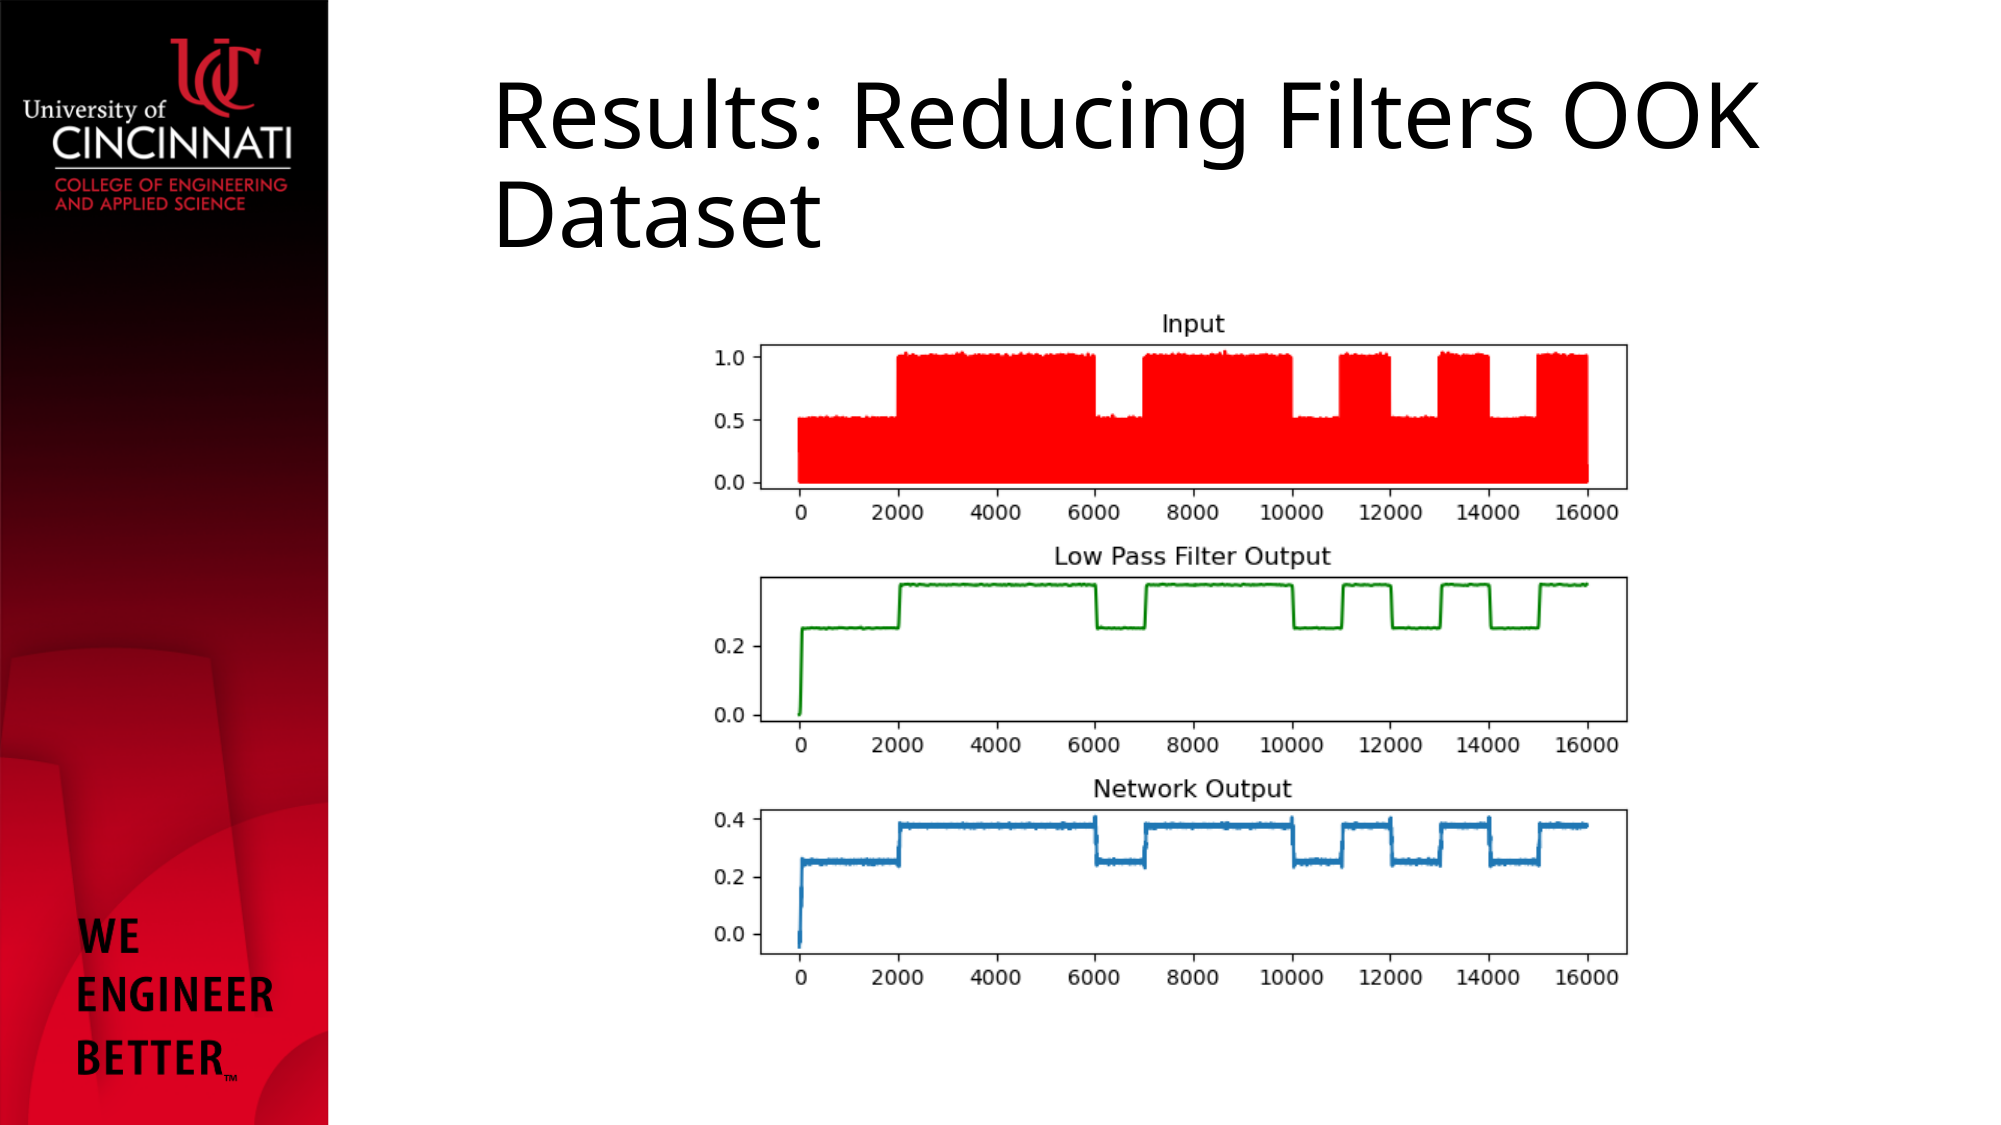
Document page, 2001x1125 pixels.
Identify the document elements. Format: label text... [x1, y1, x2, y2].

title Results: Reducing Filters OOK Dataset [476, 59, 1863, 278]
picture [0, 0, 2001, 1125]
